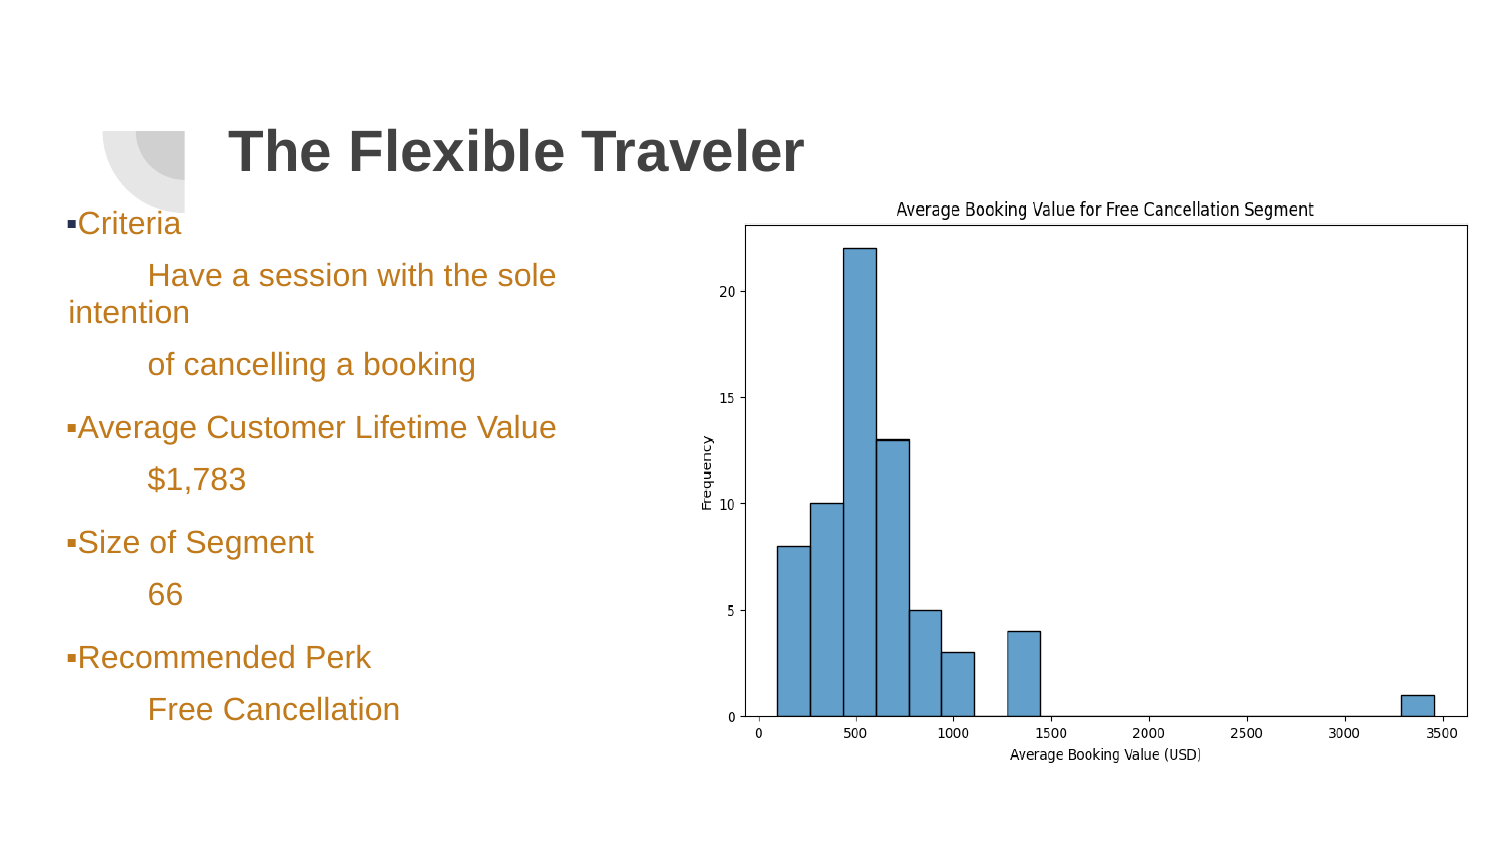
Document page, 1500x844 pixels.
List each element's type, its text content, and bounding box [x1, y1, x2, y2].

title The Flexible Traveler [213, 98, 1368, 190]
picture [691, 191, 1476, 774]
list ▪Criteria Have a session with the sole intention of cancelling a booking ▪Average Customer Lifetime Value $1,783 ▪Size of Segment 66 ▪Recommended Perk Free Cancellation [51, 189, 699, 750]
